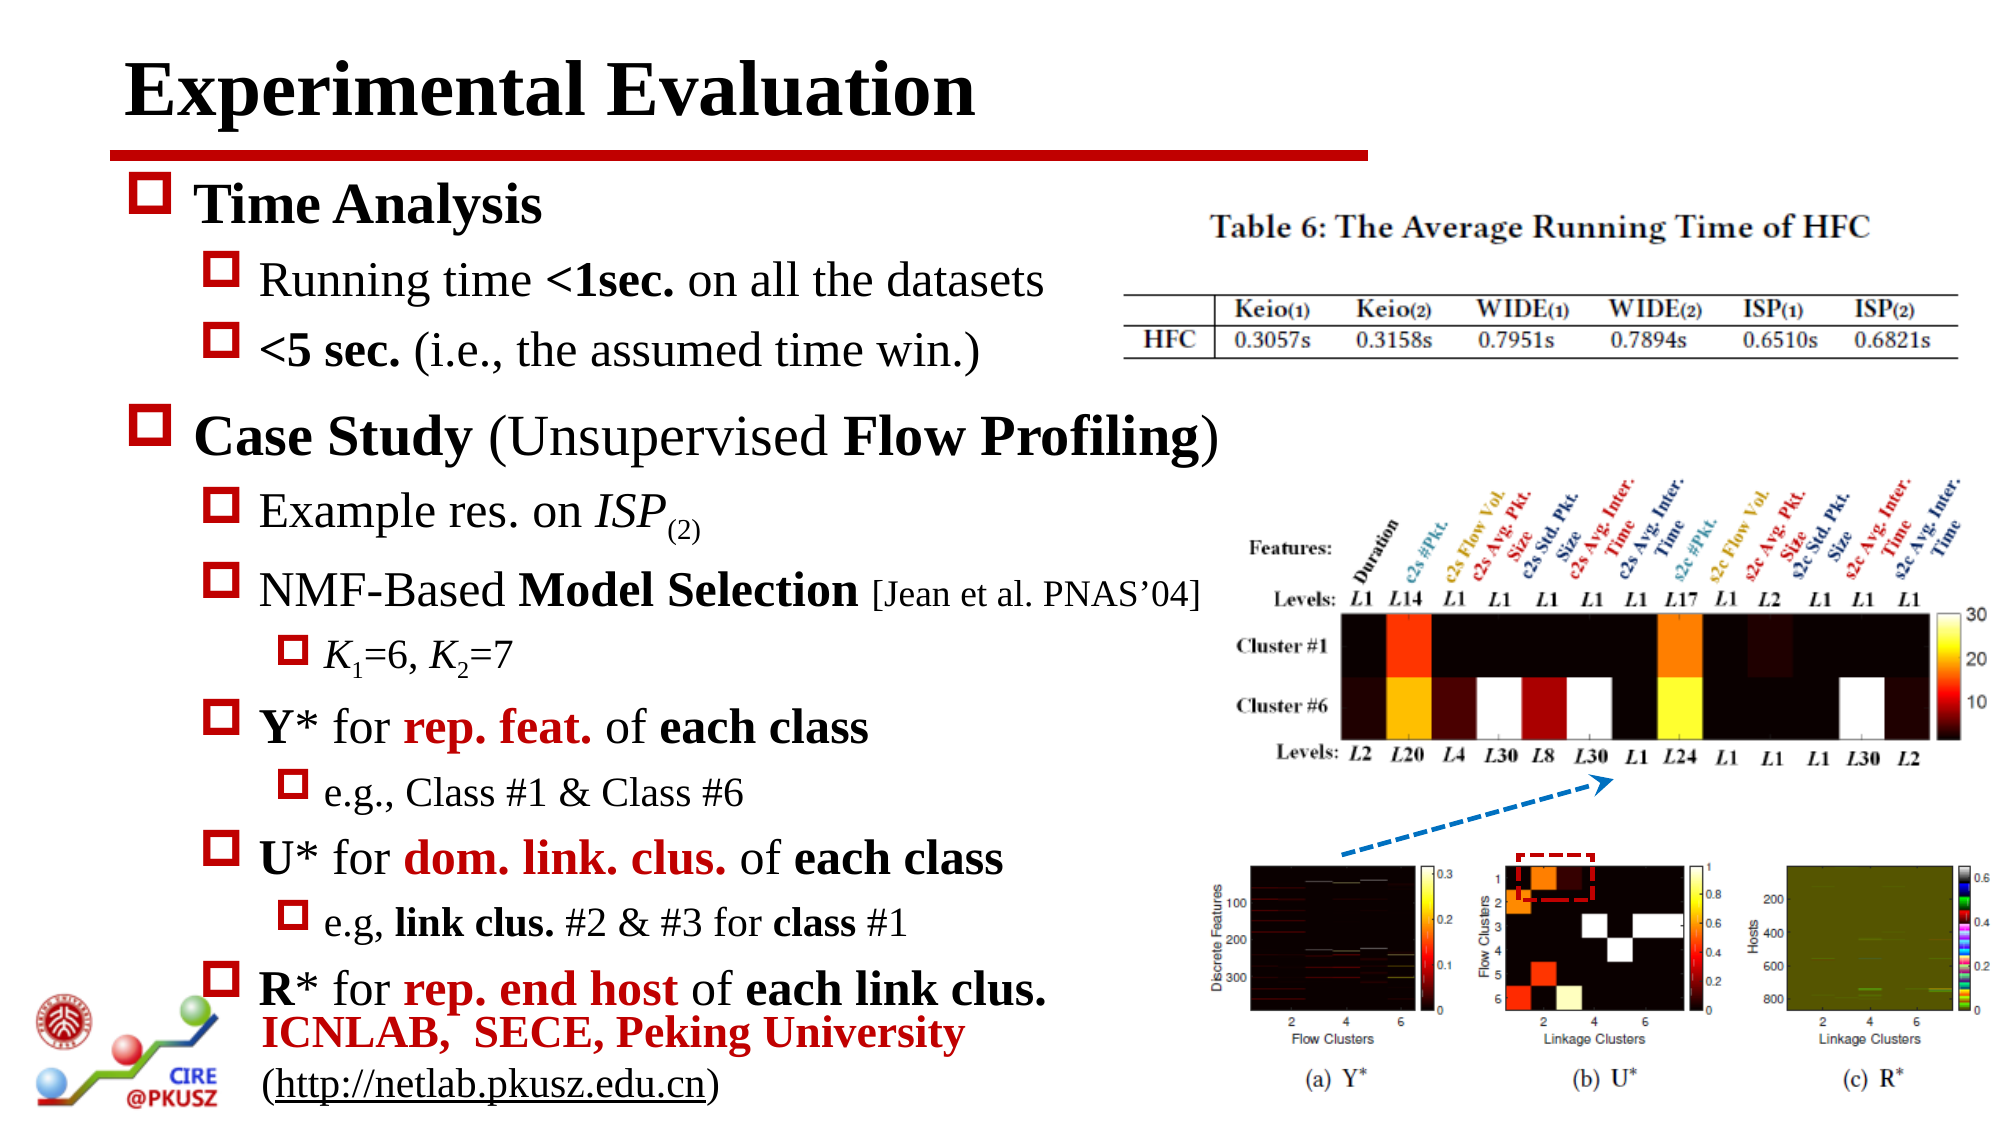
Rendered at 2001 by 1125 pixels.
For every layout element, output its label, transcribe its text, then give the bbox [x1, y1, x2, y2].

picture [1111, 204, 1974, 369]
picture [1229, 468, 1998, 780]
picture [5, 985, 247, 1123]
picture [1205, 857, 2000, 1102]
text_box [1341, 779, 1614, 856]
title Experimental Evaluation [109, 41, 1835, 138]
list Time Analysis Running time <1sec. on all the datasets <5 sec. (i.e., the assumed time win.) Case Study (Unsupervised Flow Profiling) Example res. on ISP(2) NMF-Based Model Selection [Jean et al. PNAS’04] K1=6, K2=7 Y* for rep. feat. of each class e.g., Class #1 & Class #6 U* for dom. link. clus. of each class e.g, link clus. #2 & #3 for class #1 R* for rep. end host of each link clus. [109, 158, 1835, 1034]
